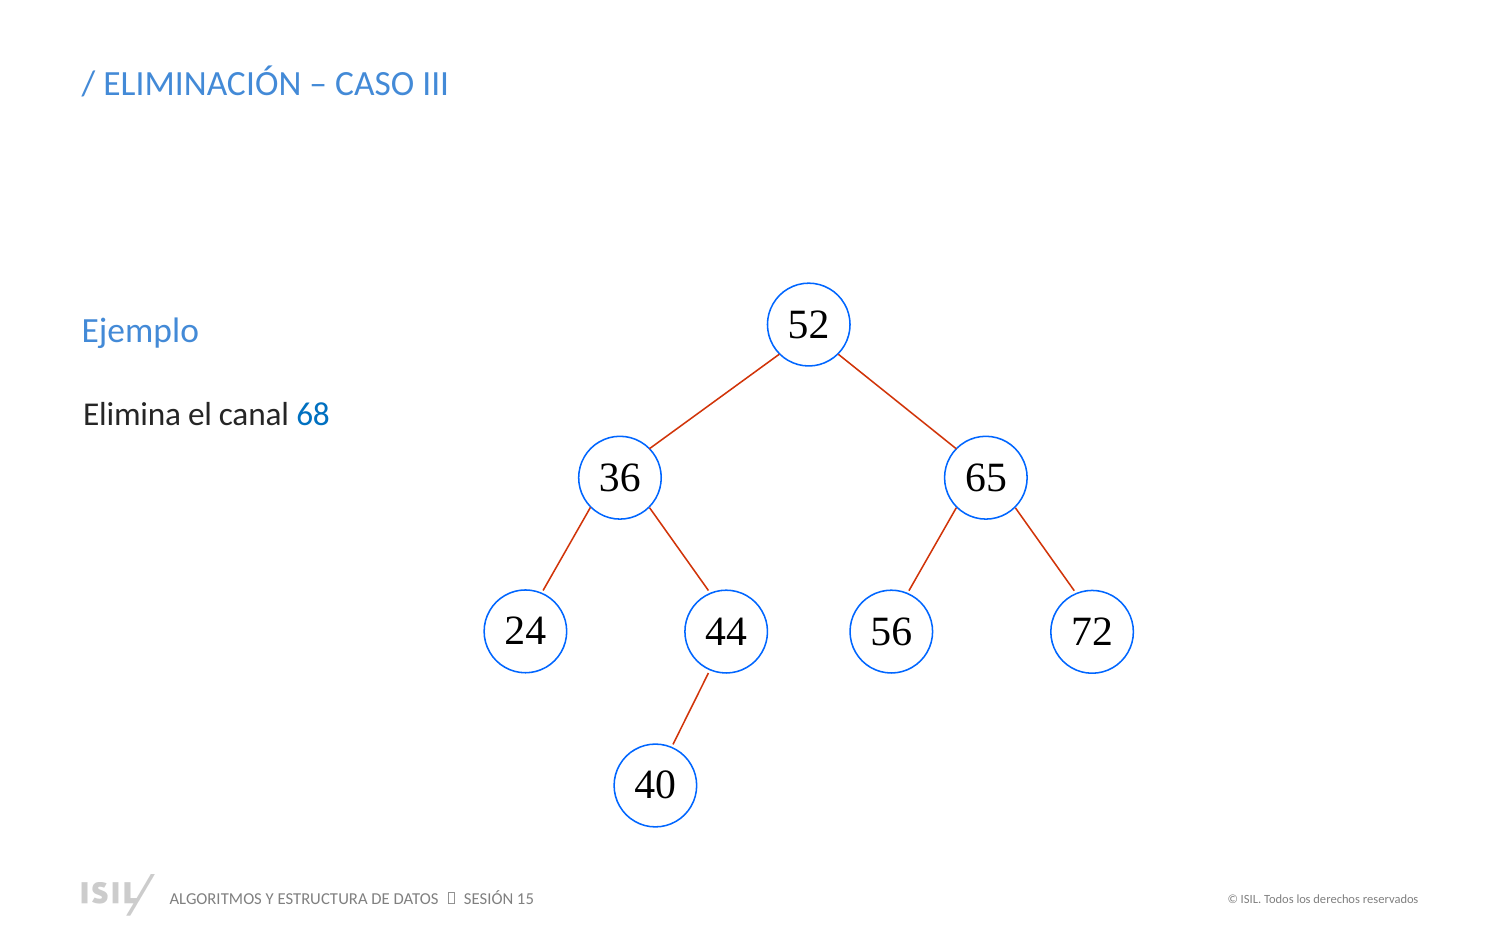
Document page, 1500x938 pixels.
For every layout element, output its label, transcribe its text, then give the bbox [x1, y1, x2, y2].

text_box / ELIMINACIÓN – CASO III [66, 52, 1249, 110]
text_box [483, 282, 1134, 828]
text_box Elimina el canal 68 [81, 372, 370, 432]
text_box Ejemplo [66, 299, 274, 357]
